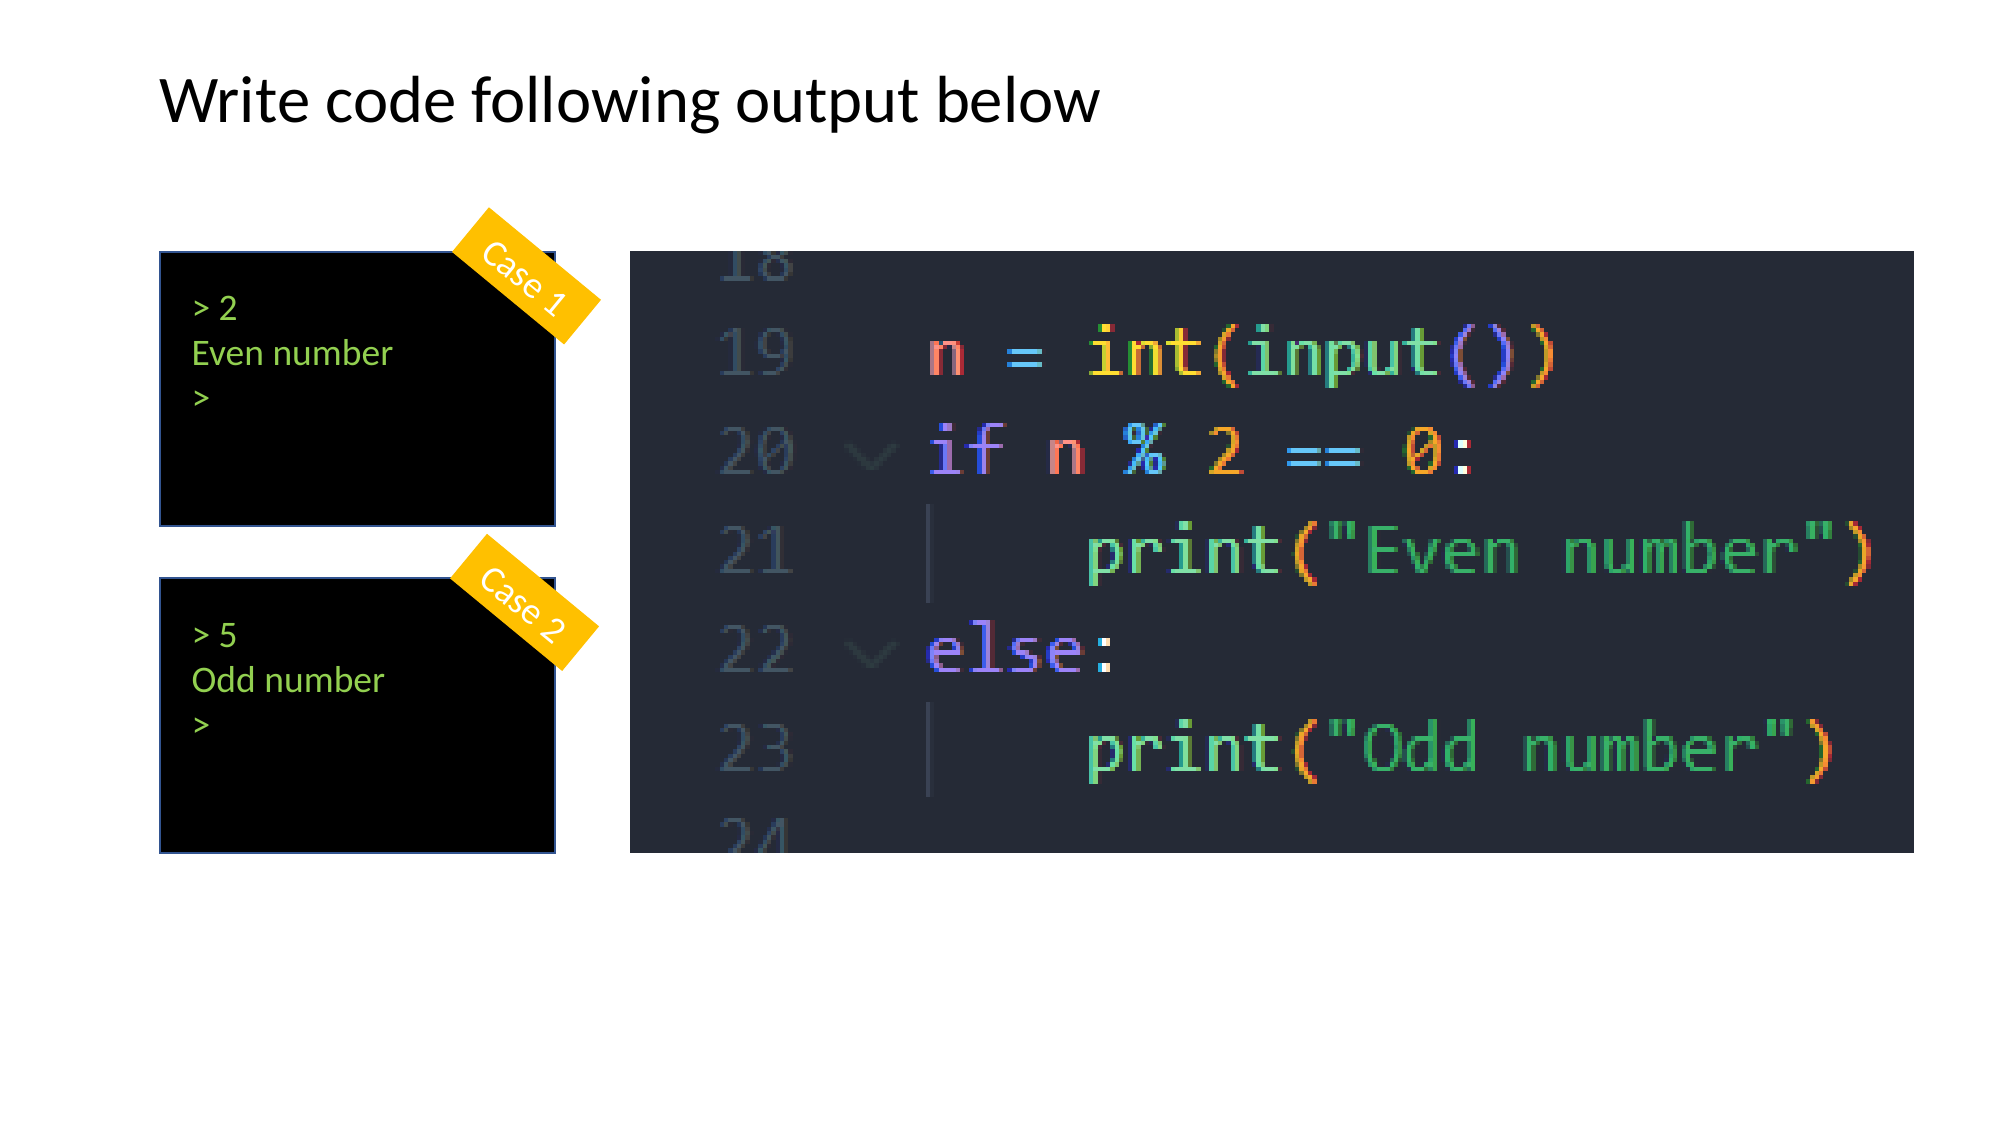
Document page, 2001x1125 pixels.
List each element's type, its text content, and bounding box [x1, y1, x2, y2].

text_box > 2 Even number > [176, 275, 409, 426]
picture [630, 251, 1914, 853]
text_box [159, 251, 556, 527]
text_box Write code following output below [144, 47, 1117, 143]
text_box > 5 Odd number > [176, 602, 401, 753]
text_box Case 2 [448, 532, 601, 673]
text_box Case 1 [450, 205, 603, 346]
text_box [159, 577, 556, 854]
